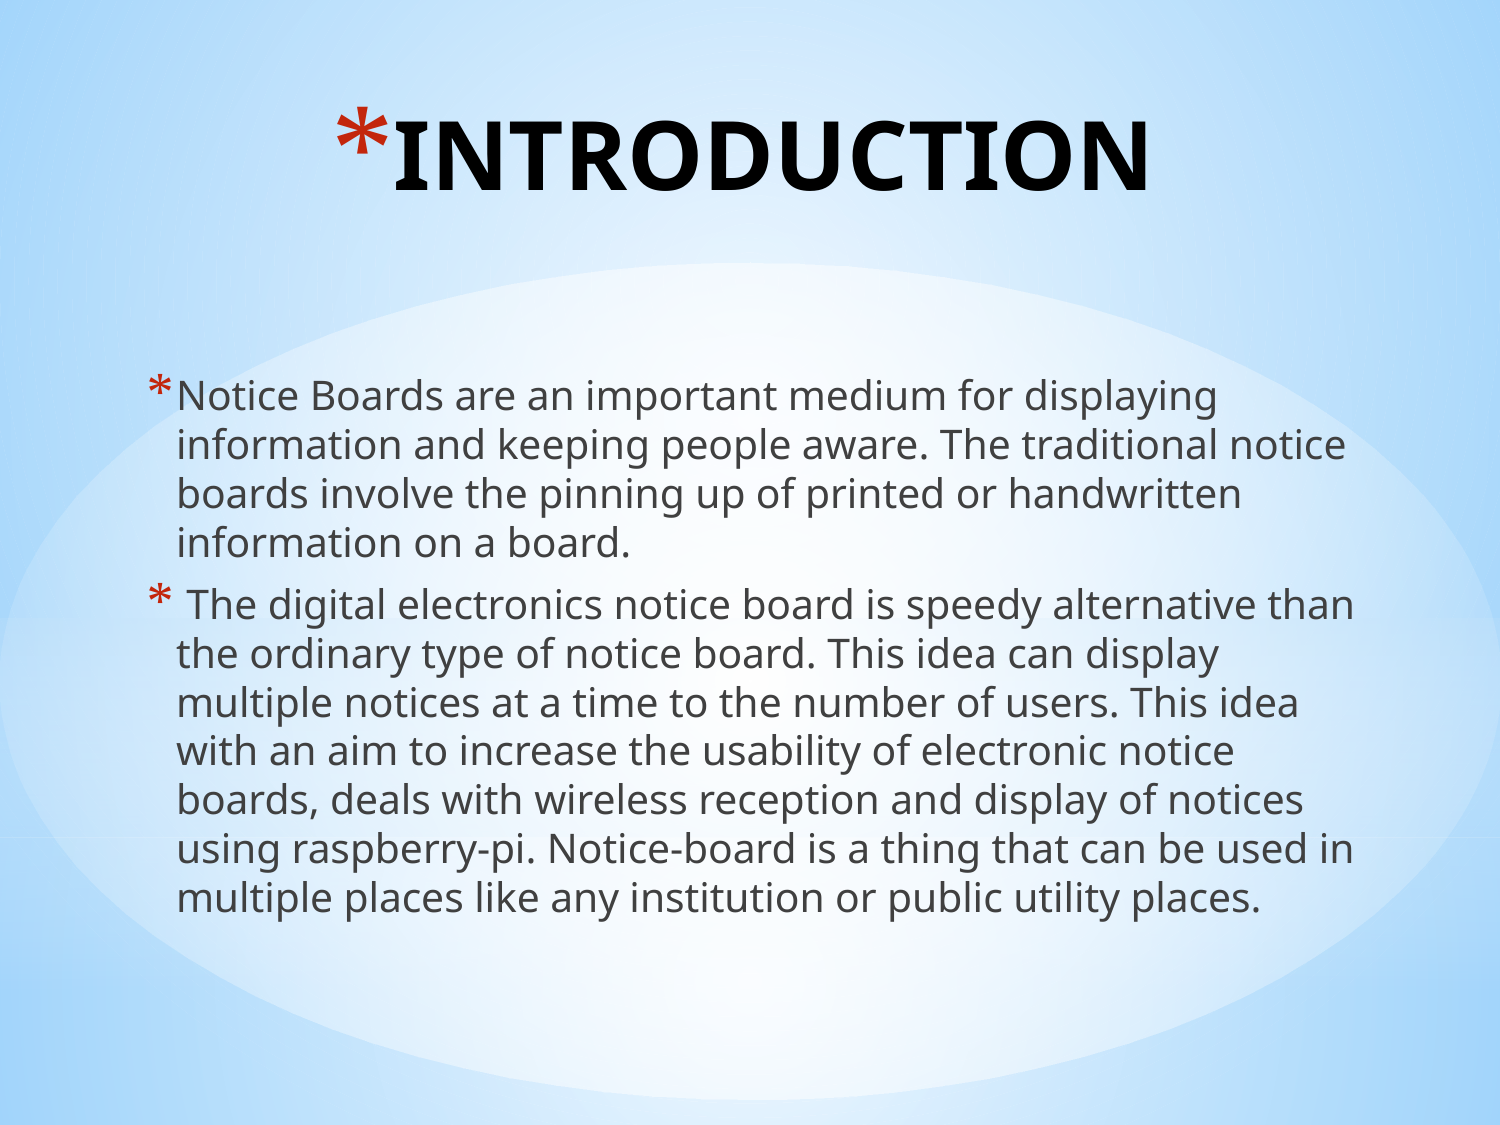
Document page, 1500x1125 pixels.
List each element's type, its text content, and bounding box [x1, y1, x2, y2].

title INTRODUCTION [125, 87, 1363, 325]
list Notice Boards are an important medium for displaying information and keeping people aware. The traditional notice boards involve the pinning up of printed or handwritten information on a board. The digital electronics notice board is speedy alternative than the ordinary type of notice board. This idea can display multiple notices at a time to the number of users. This idea with an aim to increase the usability of electronic notice boards, deals with wireless reception and display of notices using raspberry-pi. Notice-board is a thing that can be used in multiple places like any institution or public utility places. [125, 362, 1388, 933]
